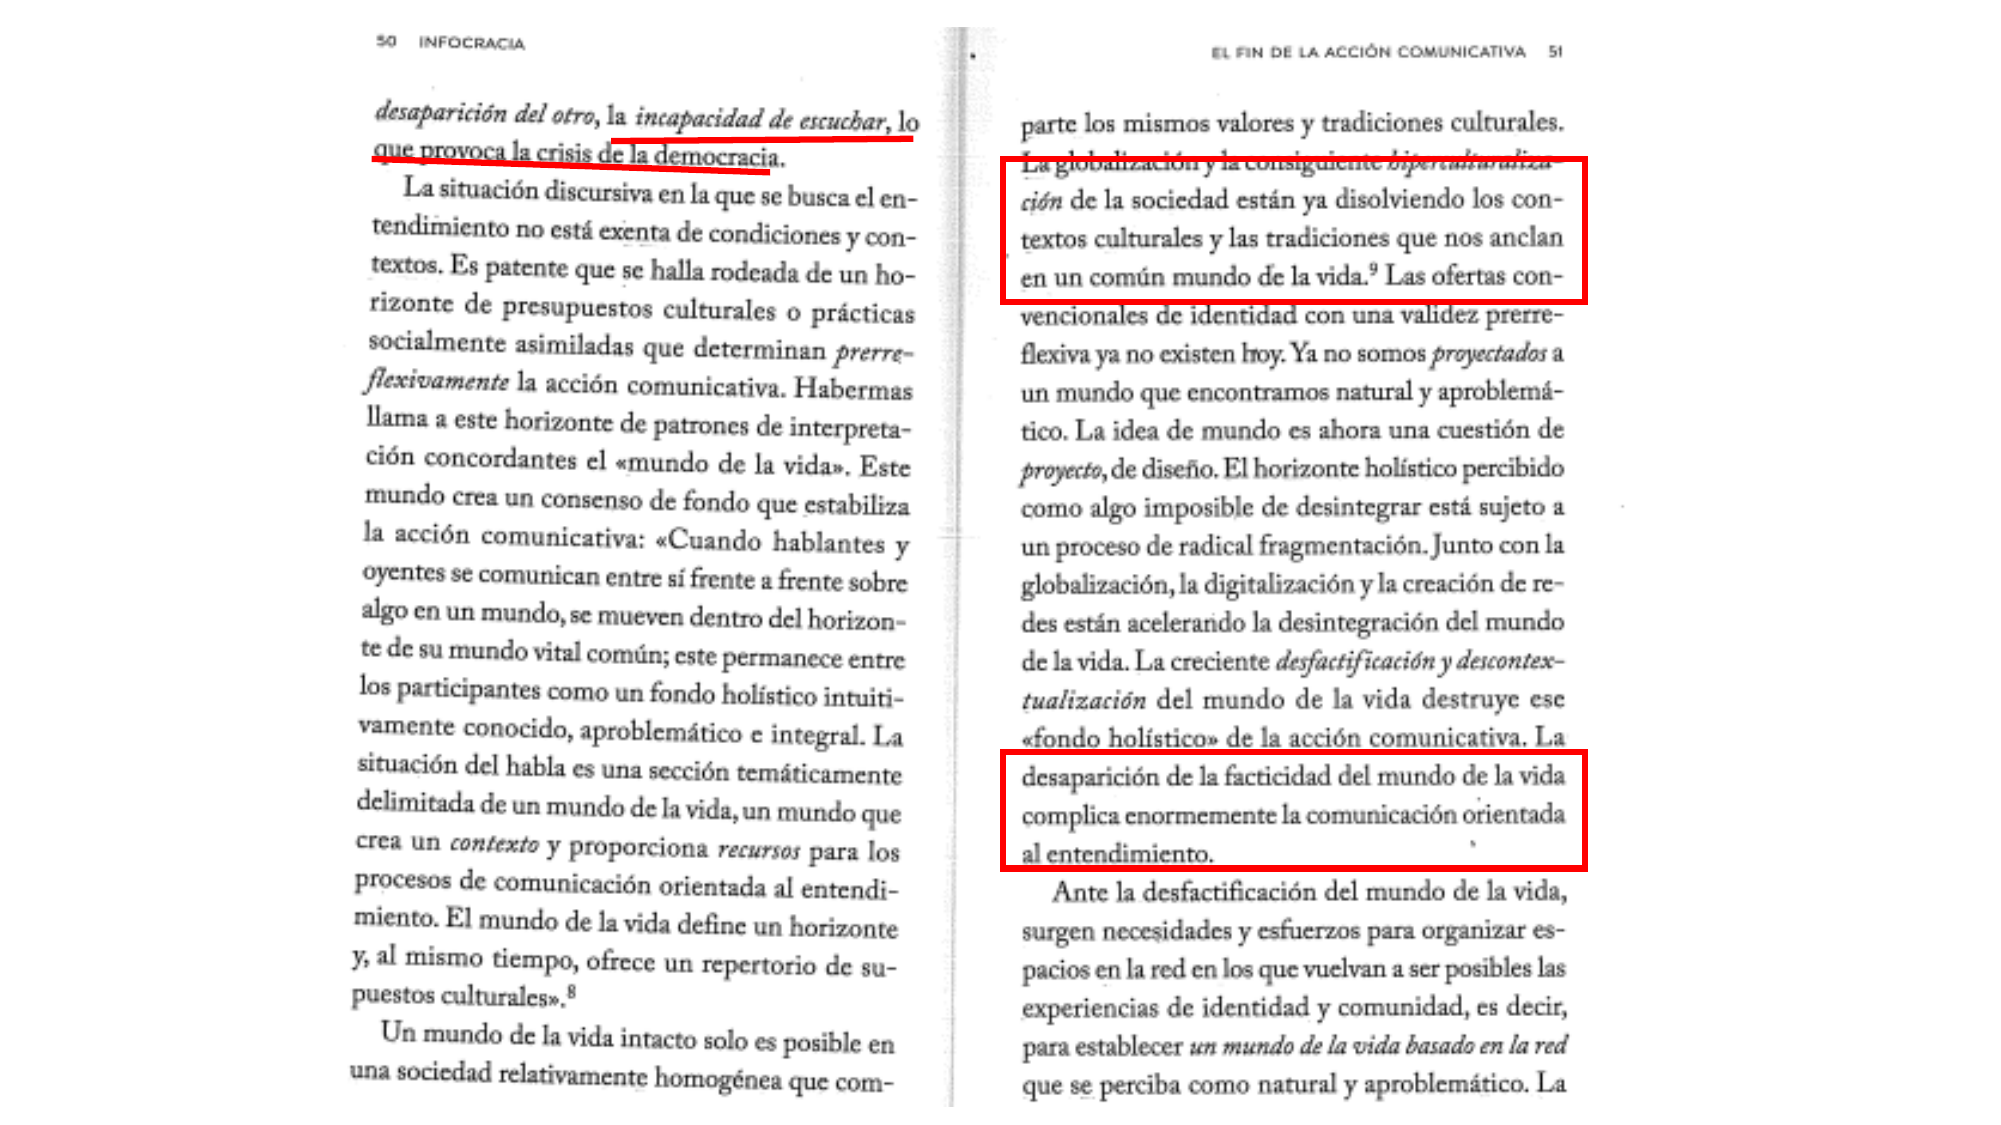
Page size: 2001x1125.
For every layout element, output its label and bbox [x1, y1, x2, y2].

text_box [371, 158, 771, 173]
picture [320, 27, 1627, 1107]
